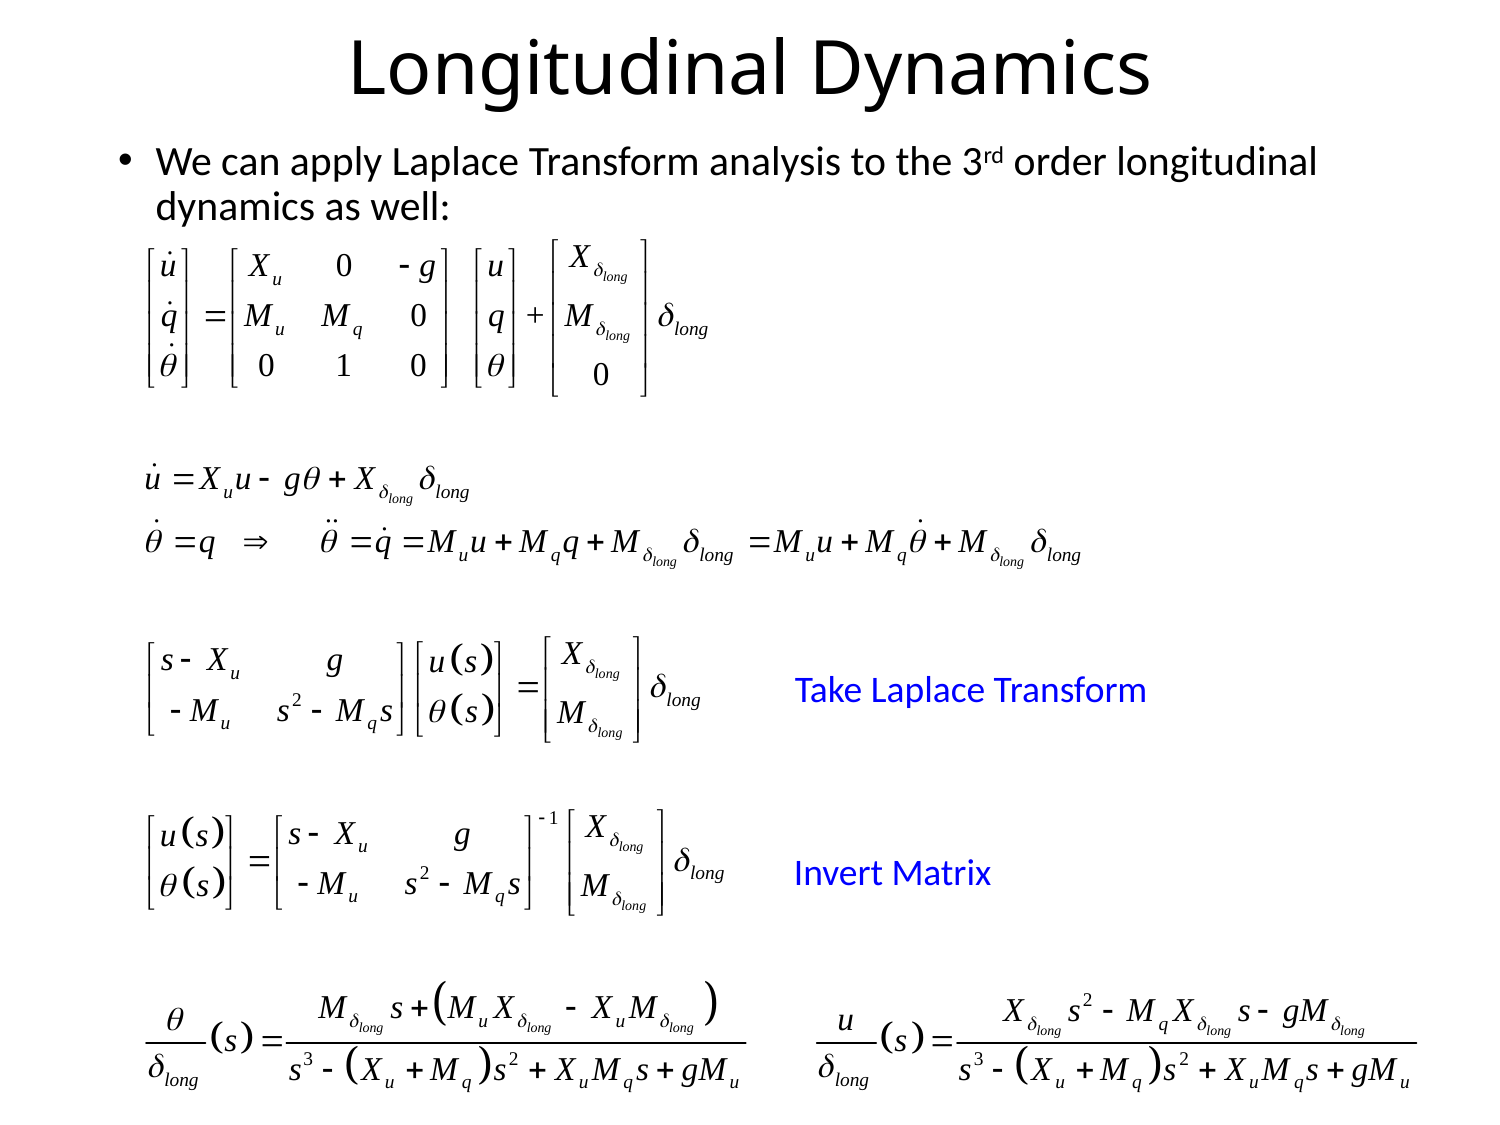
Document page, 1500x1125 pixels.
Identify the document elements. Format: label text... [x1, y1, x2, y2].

title Longitudinal Dynamics [103, 30, 1397, 110]
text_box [139, 232, 1424, 1104]
list We can apply Laplace Transform analysis to the 3rd order longitudinal dynamics as well: [103, 132, 1397, 1014]
